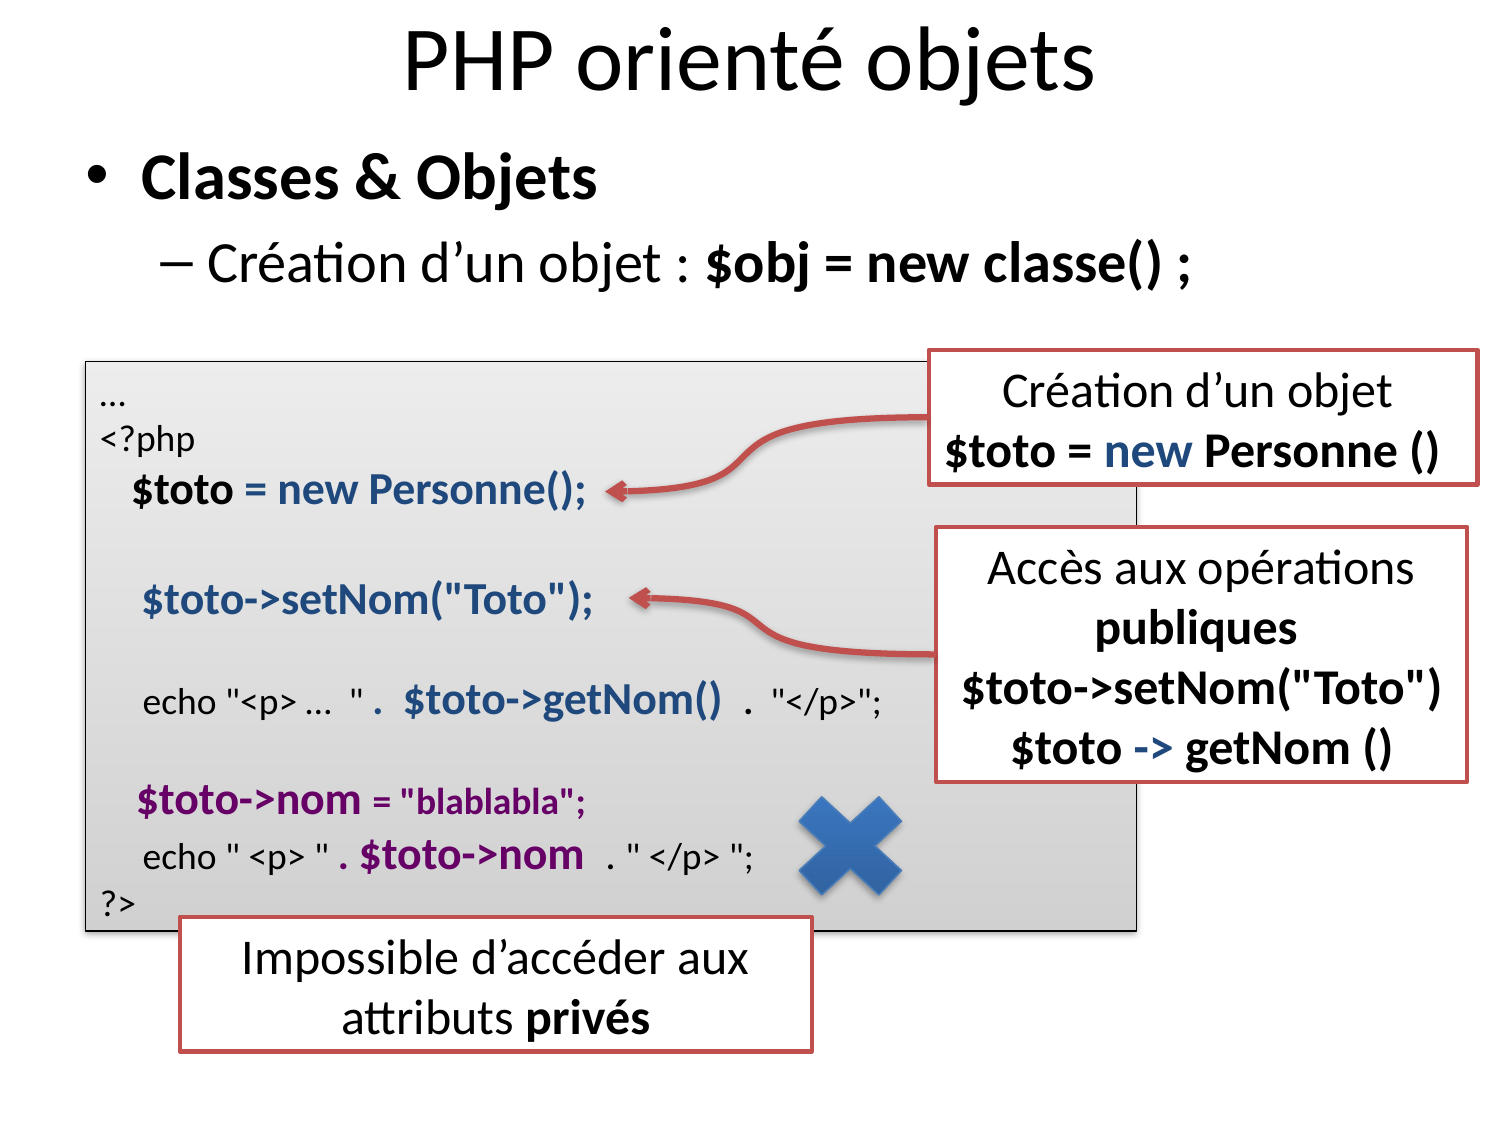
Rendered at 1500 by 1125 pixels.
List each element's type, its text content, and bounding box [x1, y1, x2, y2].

text_box … <?php $toto = new Personne(); $toto->setNom("Toto"); echo "<p> … " . $toto->getNom() . "</p>"; $toto->nom = "blablabla"; echo " <p> " . $toto->nom . " </p> "; ?> [85, 361, 1137, 932]
text_box [798, 796, 903, 896]
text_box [604, 417, 937, 492]
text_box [628, 597, 937, 656]
title PHP orienté objets [75, 0, 1425, 148]
list Classes & Objets Création d’un objet : $obj = new classe() ; [70, 125, 1421, 868]
text_box Création d’un objet $toto = new Personne () [927, 348, 1480, 487]
text_box Accès aux opérations publiques $toto->setNom("Toto") $toto -> getNom () [934, 525, 1469, 784]
text_box Impossible d’accéder aux attributs privés [178, 915, 814, 1054]
